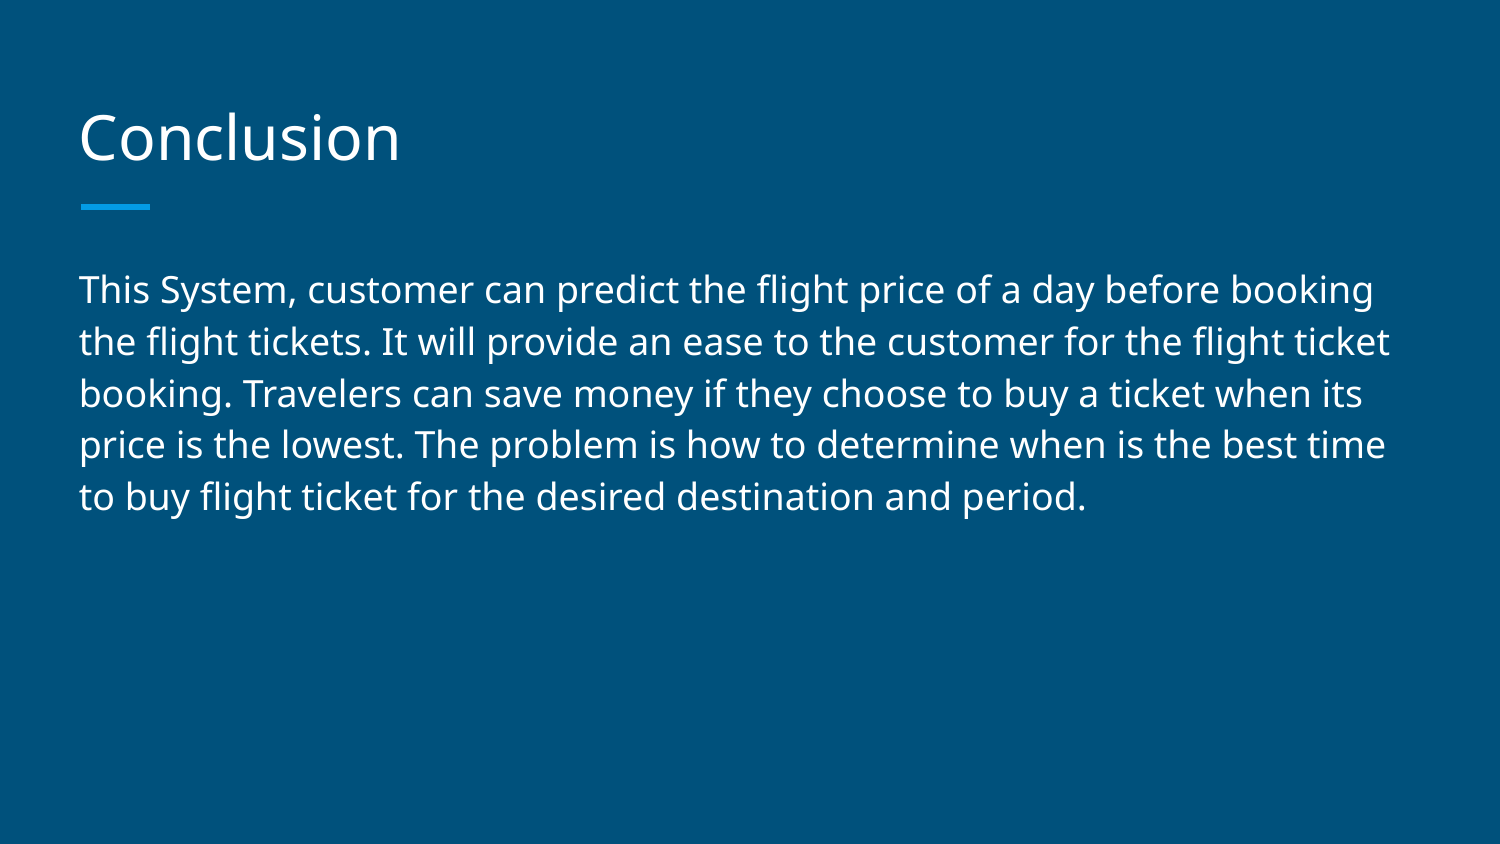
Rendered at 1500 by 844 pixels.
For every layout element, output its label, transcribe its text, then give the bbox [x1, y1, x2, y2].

list This System, customer can predict the flight price of a day before booking the flight tickets. It will provide an ease to the customer for the flight ticket booking. Travelers can save money if they choose to buy a ticket when its price is the lowest. The problem is how to determine when is the best time to buy flight ticket for the desired destination and period. [63, 244, 1437, 750]
title Conclusion [63, 75, 1437, 188]
